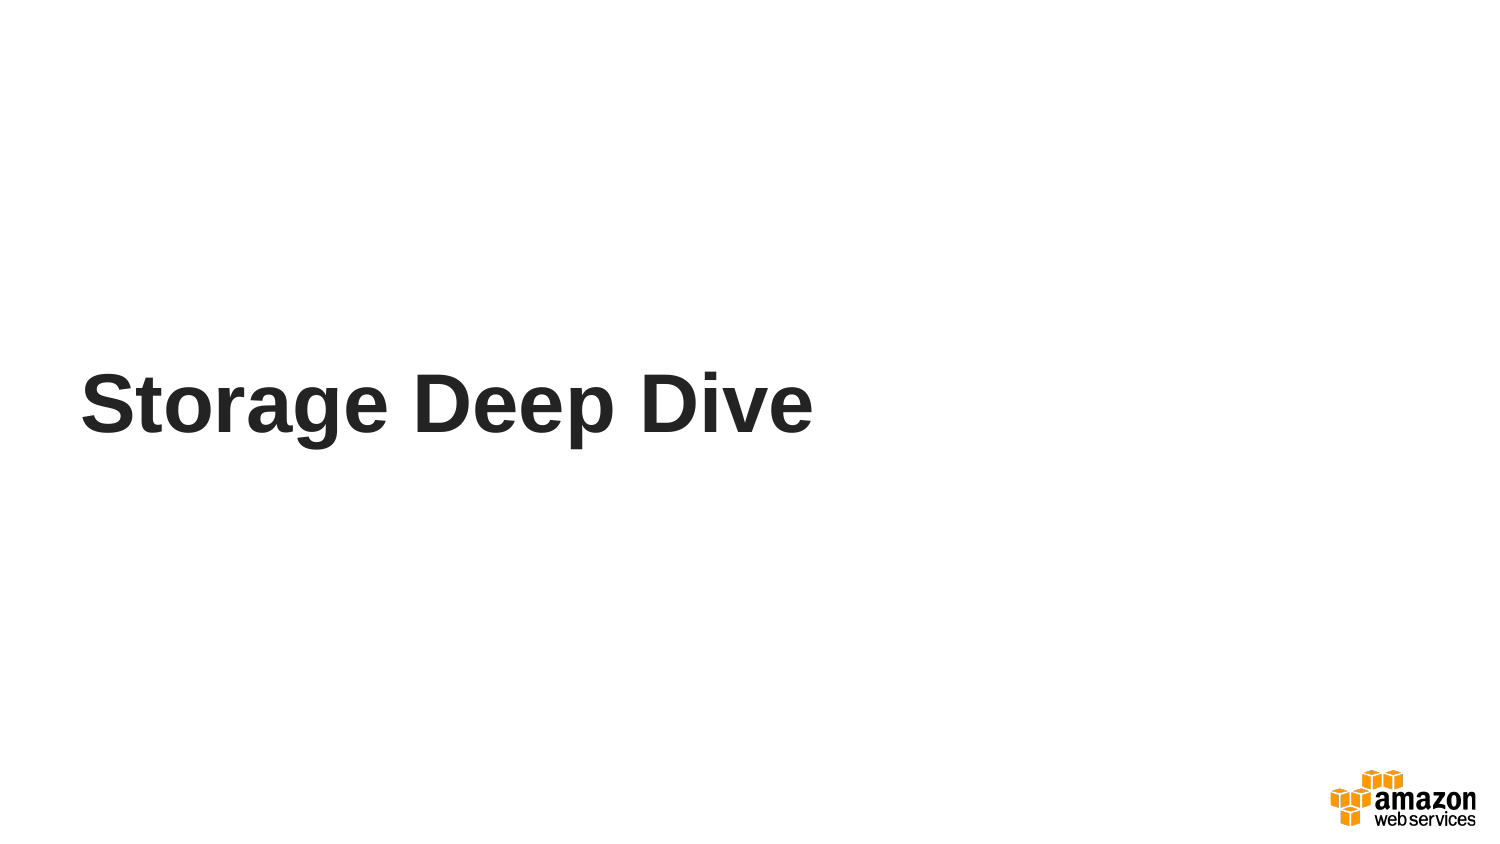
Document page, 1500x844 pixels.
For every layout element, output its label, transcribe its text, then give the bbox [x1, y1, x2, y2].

title Storage Deep Dive [65, 322, 1341, 476]
